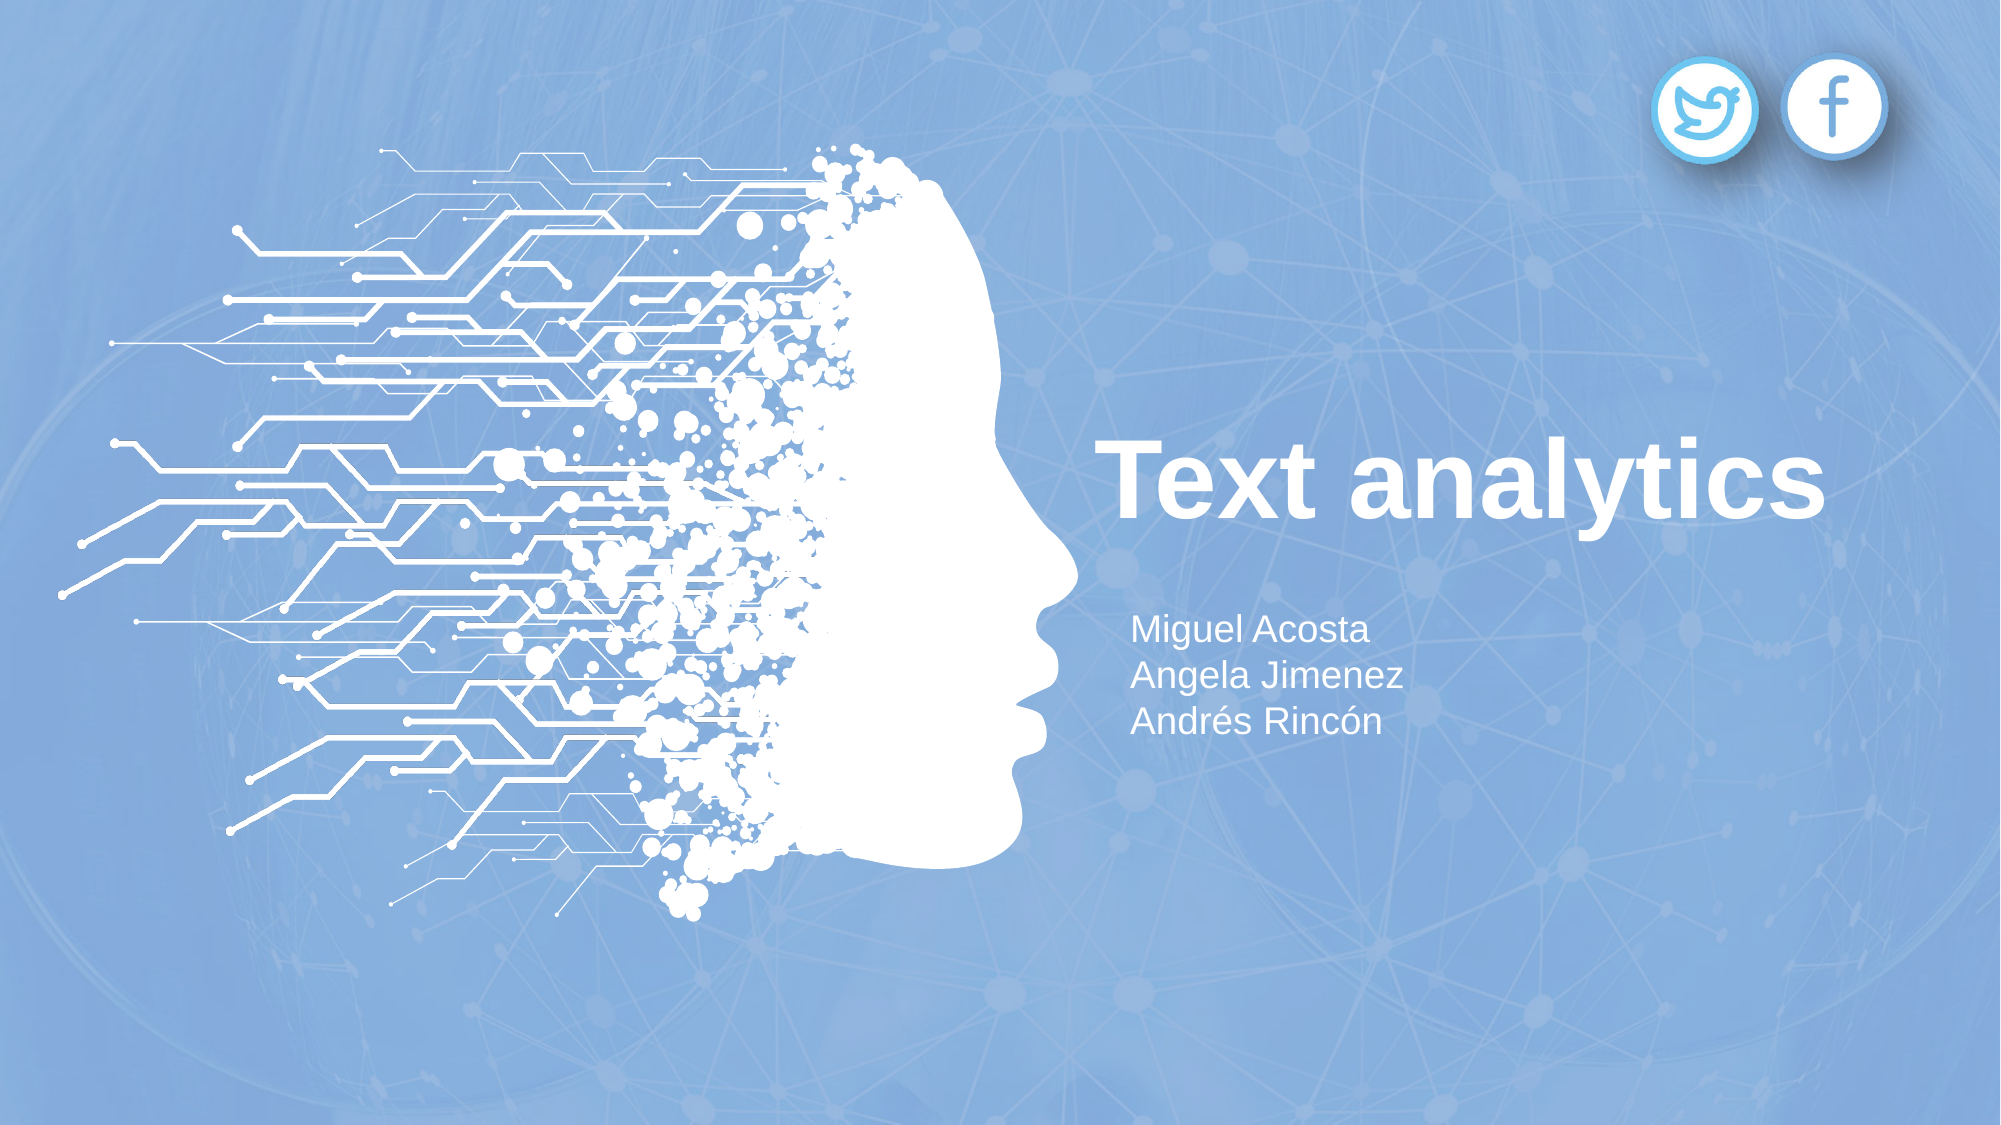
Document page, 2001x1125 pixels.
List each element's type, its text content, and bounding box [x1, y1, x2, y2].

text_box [55, 140, 1080, 922]
text_box Miguel Acosta Angela Jimenez Andrés Rincón [1115, 596, 1823, 750]
picture [1648, 48, 1891, 170]
text_box Text analytics [1080, 398, 2000, 549]
